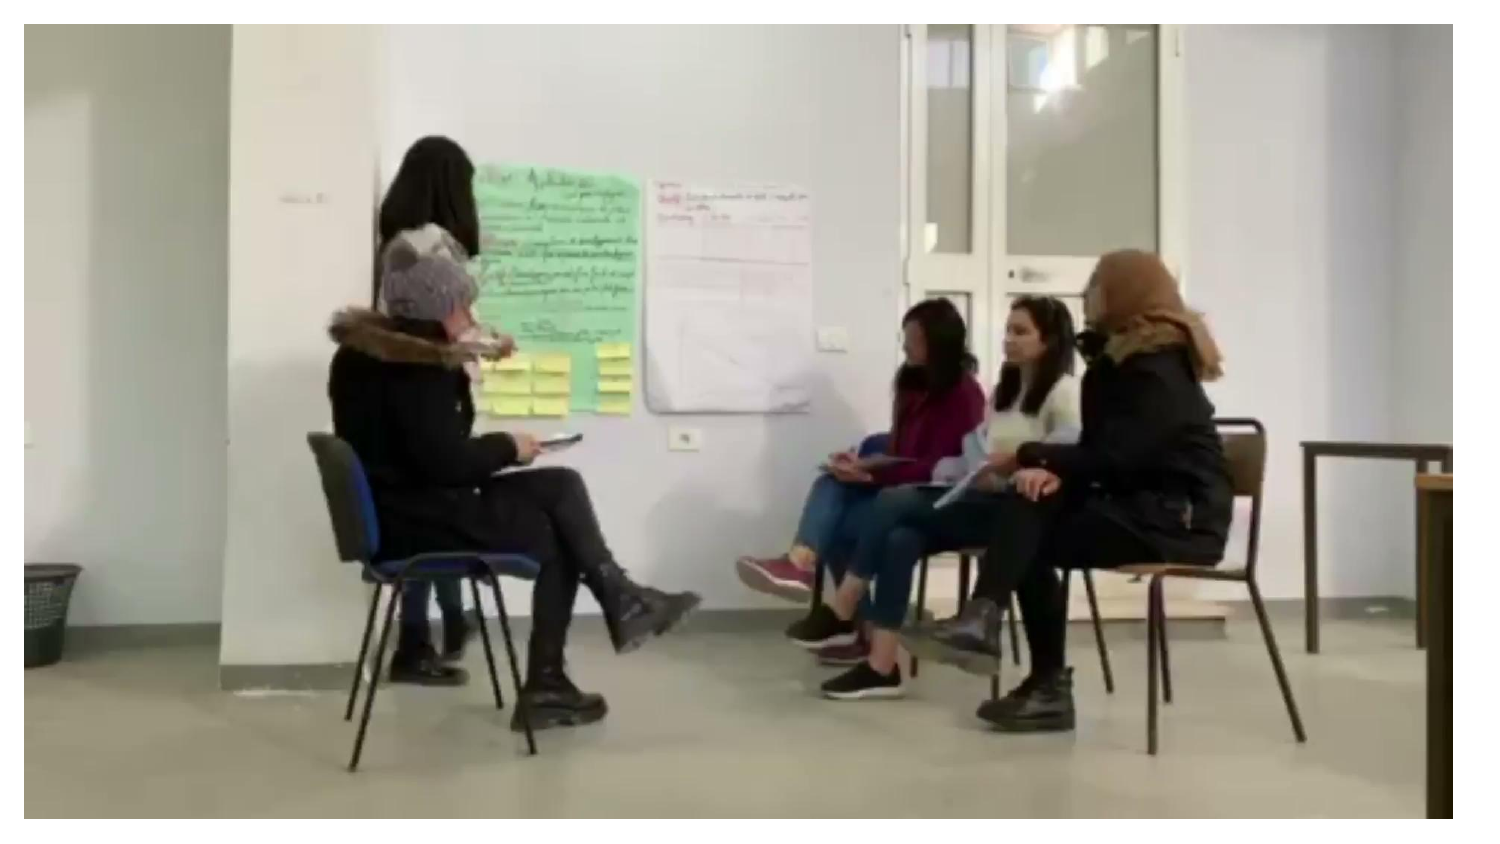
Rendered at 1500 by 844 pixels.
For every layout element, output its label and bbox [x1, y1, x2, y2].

picture [24, 24, 1453, 819]
